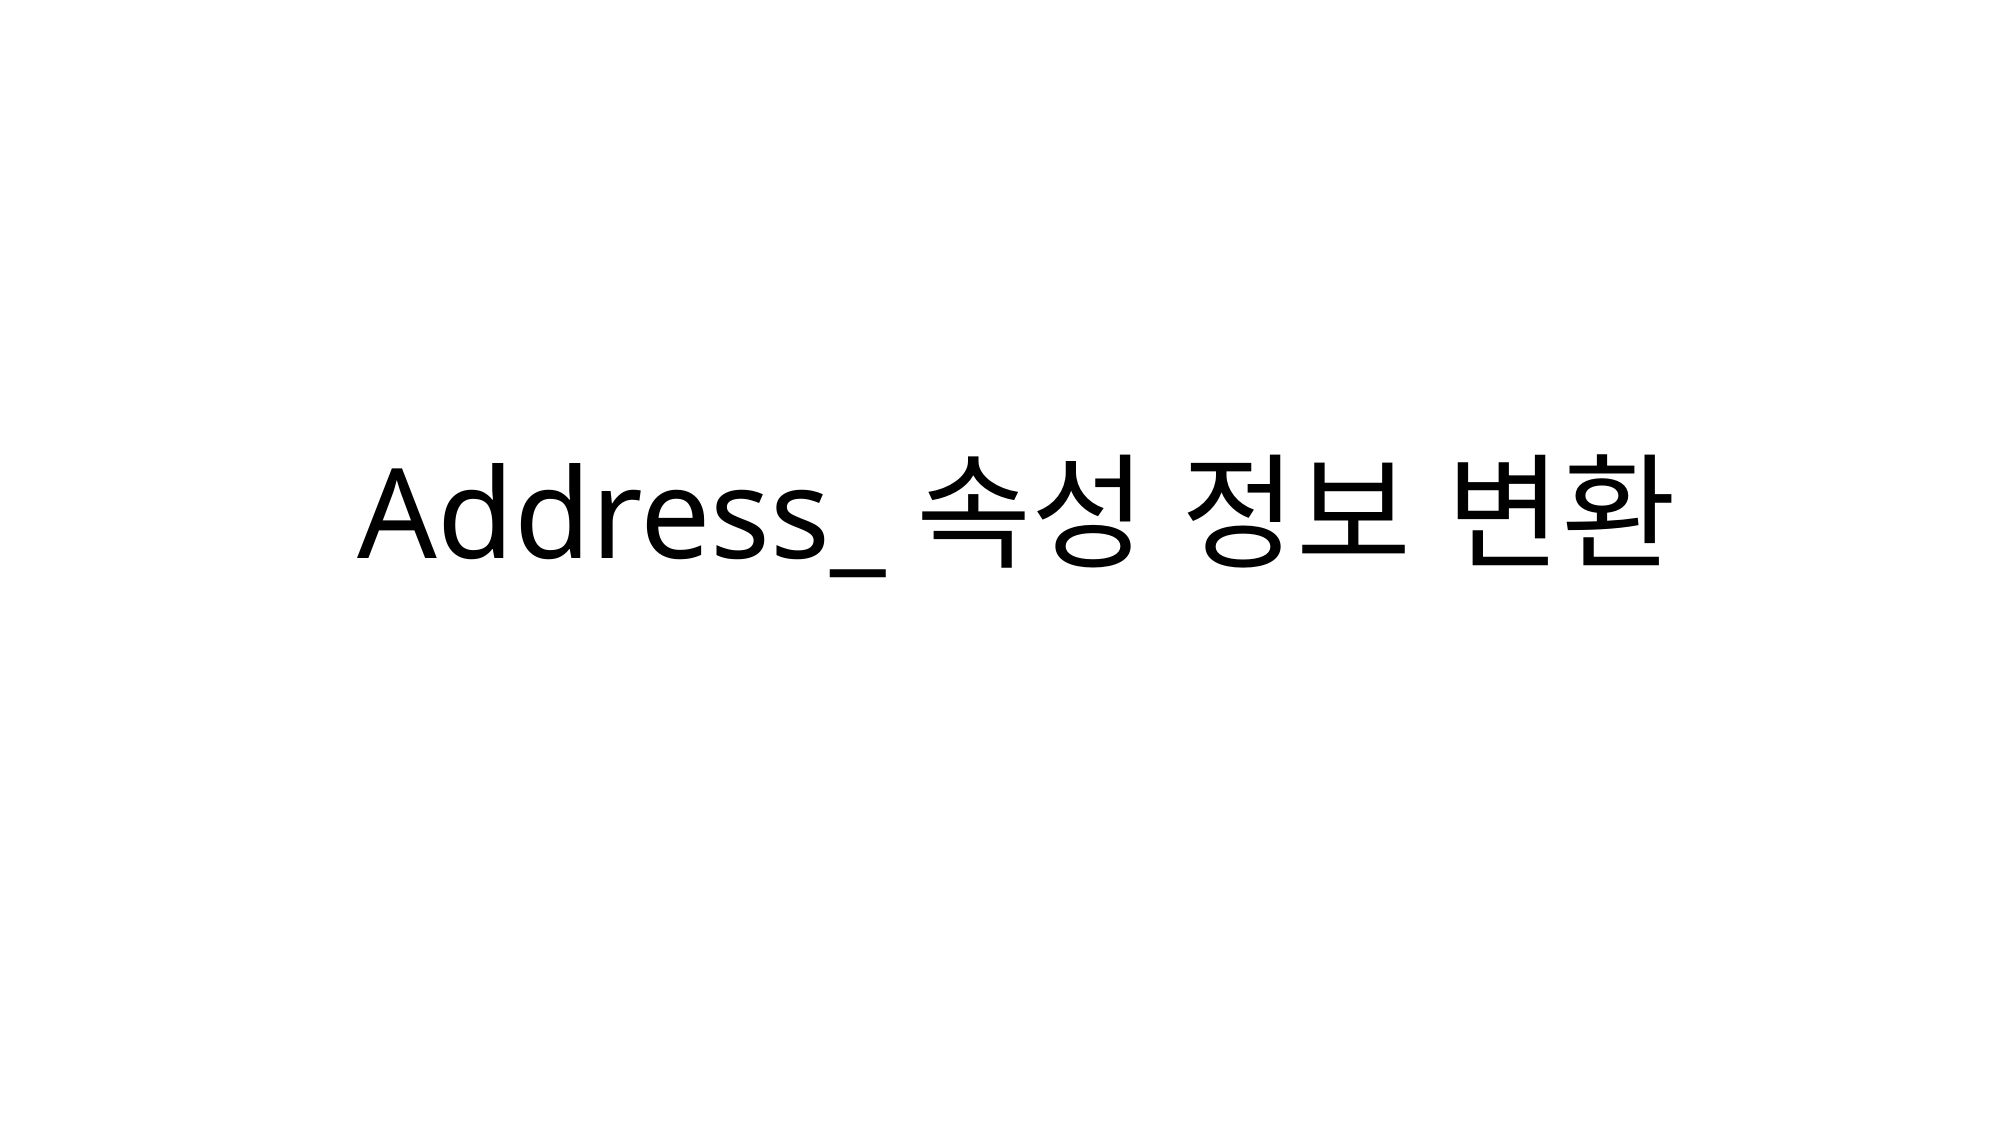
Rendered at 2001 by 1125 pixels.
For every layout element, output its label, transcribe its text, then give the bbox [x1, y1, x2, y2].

text_box Address_속성 정보 변환 [342, 426, 1692, 592]
